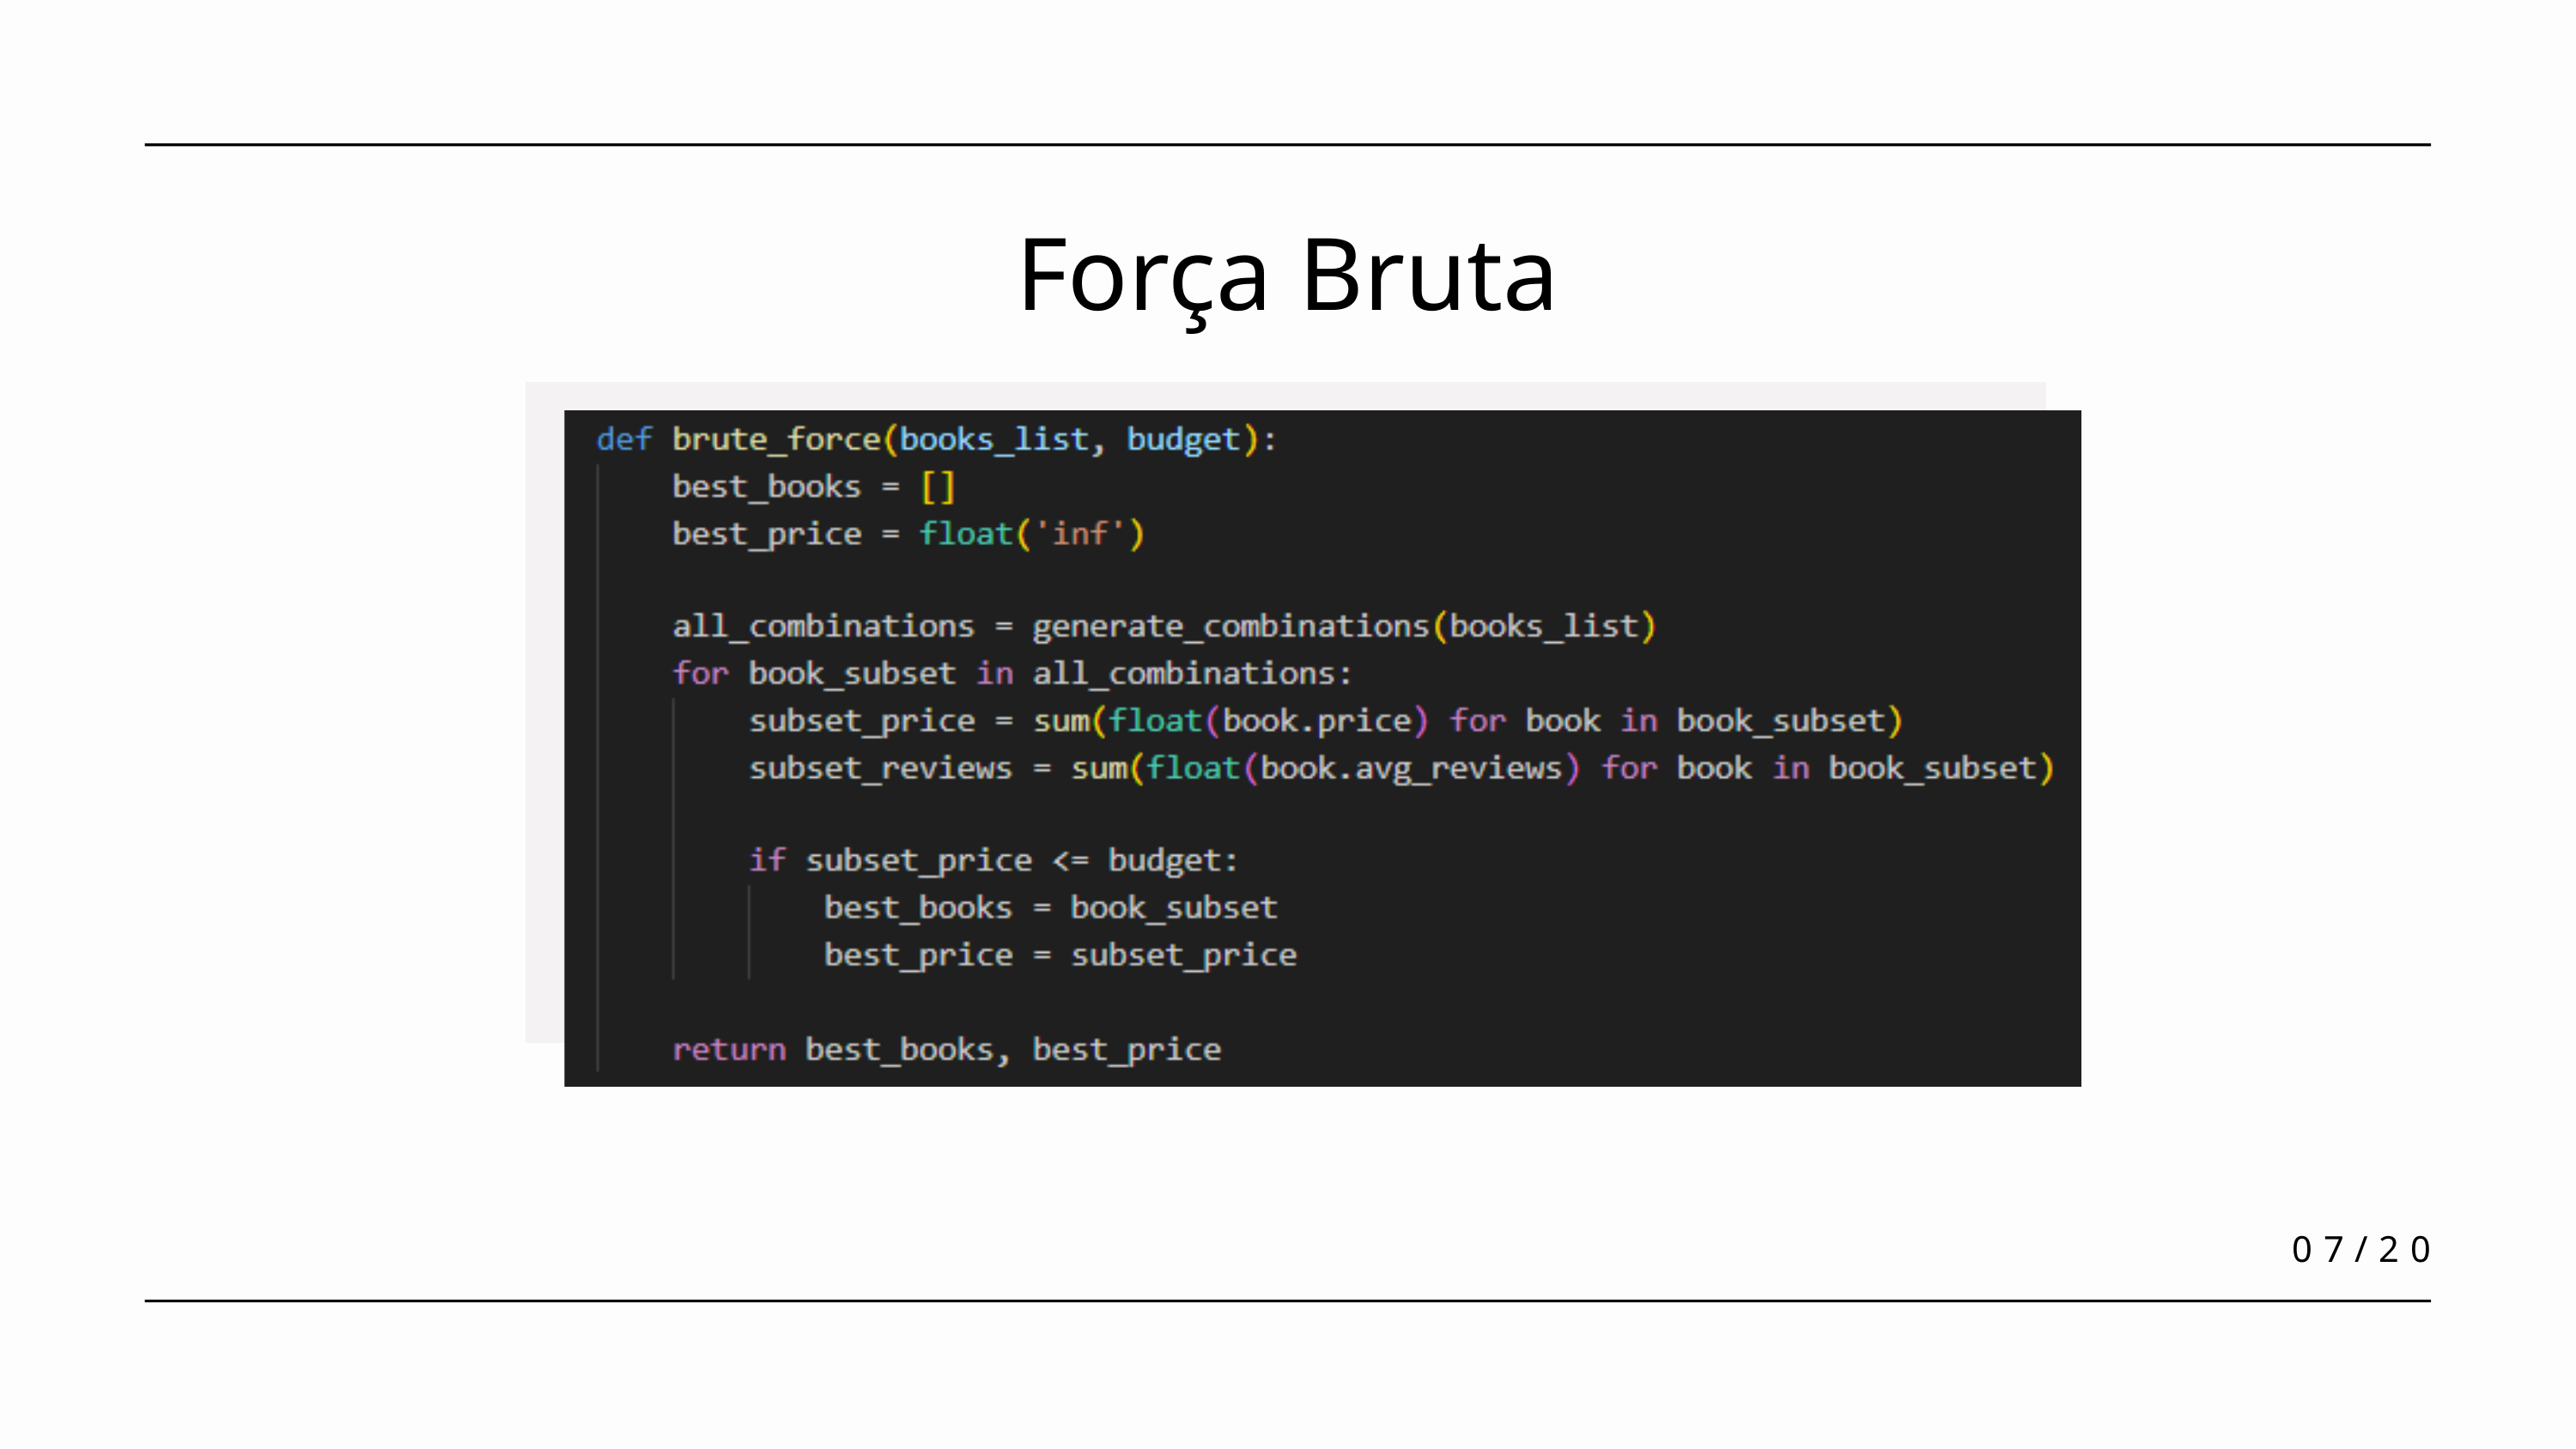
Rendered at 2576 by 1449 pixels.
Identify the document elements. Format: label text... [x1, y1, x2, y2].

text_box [525, 381, 2047, 1044]
text_box 07/20 [2277, 1219, 2432, 1270]
text_box Força Bruta [144, 190, 2432, 330]
text_box [564, 410, 2081, 1087]
